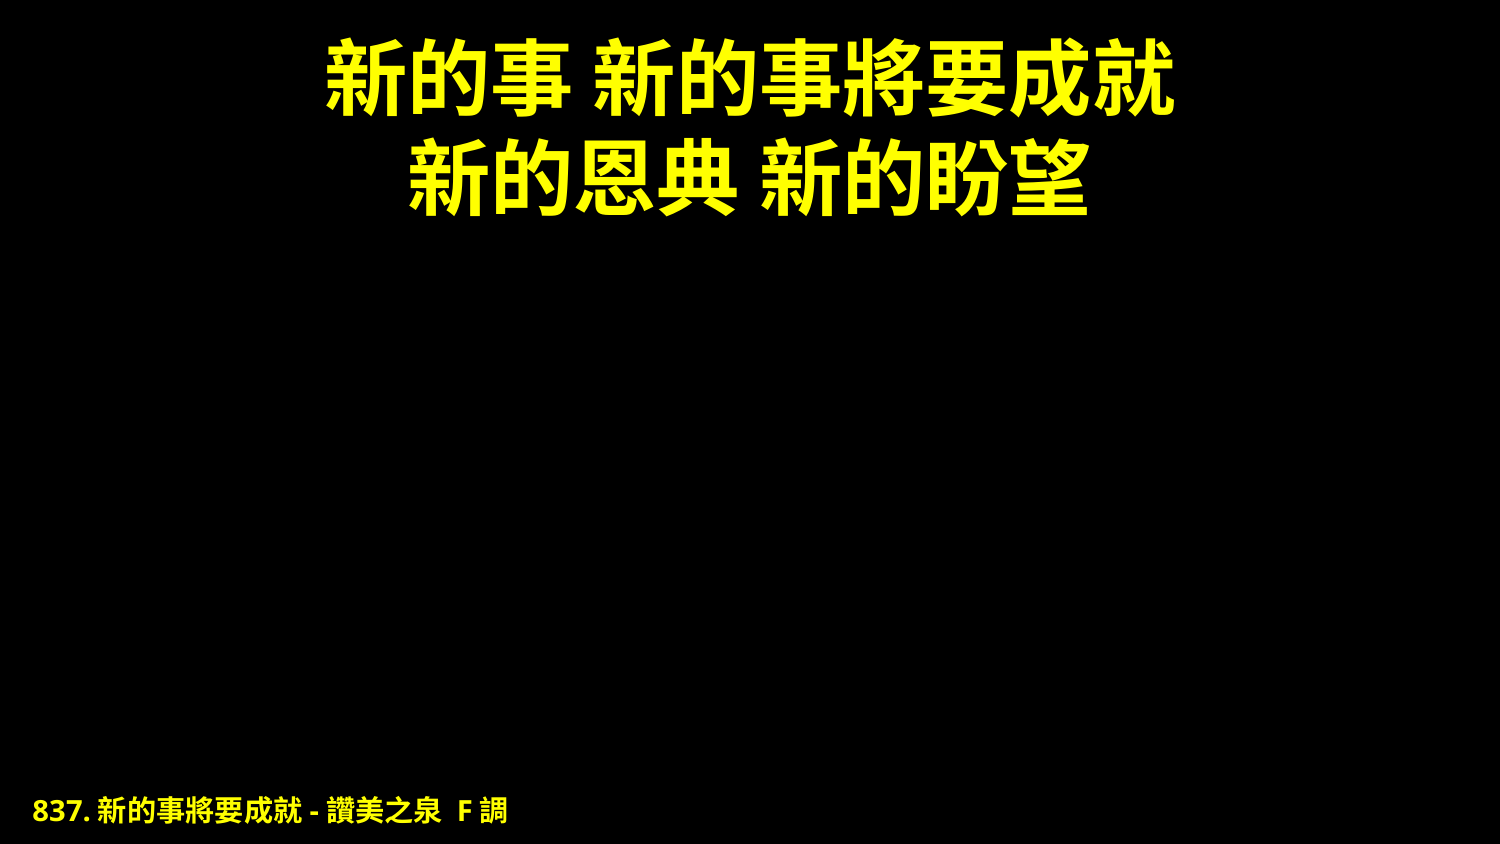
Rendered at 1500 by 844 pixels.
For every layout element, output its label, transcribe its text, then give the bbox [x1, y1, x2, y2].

text_box 837.新的事將要成就-讚美之泉 F調 [17, 784, 656, 835]
title 新的事 新的事將要成就 新的恩典 新的盼望 [0, 55, 1500, 197]
